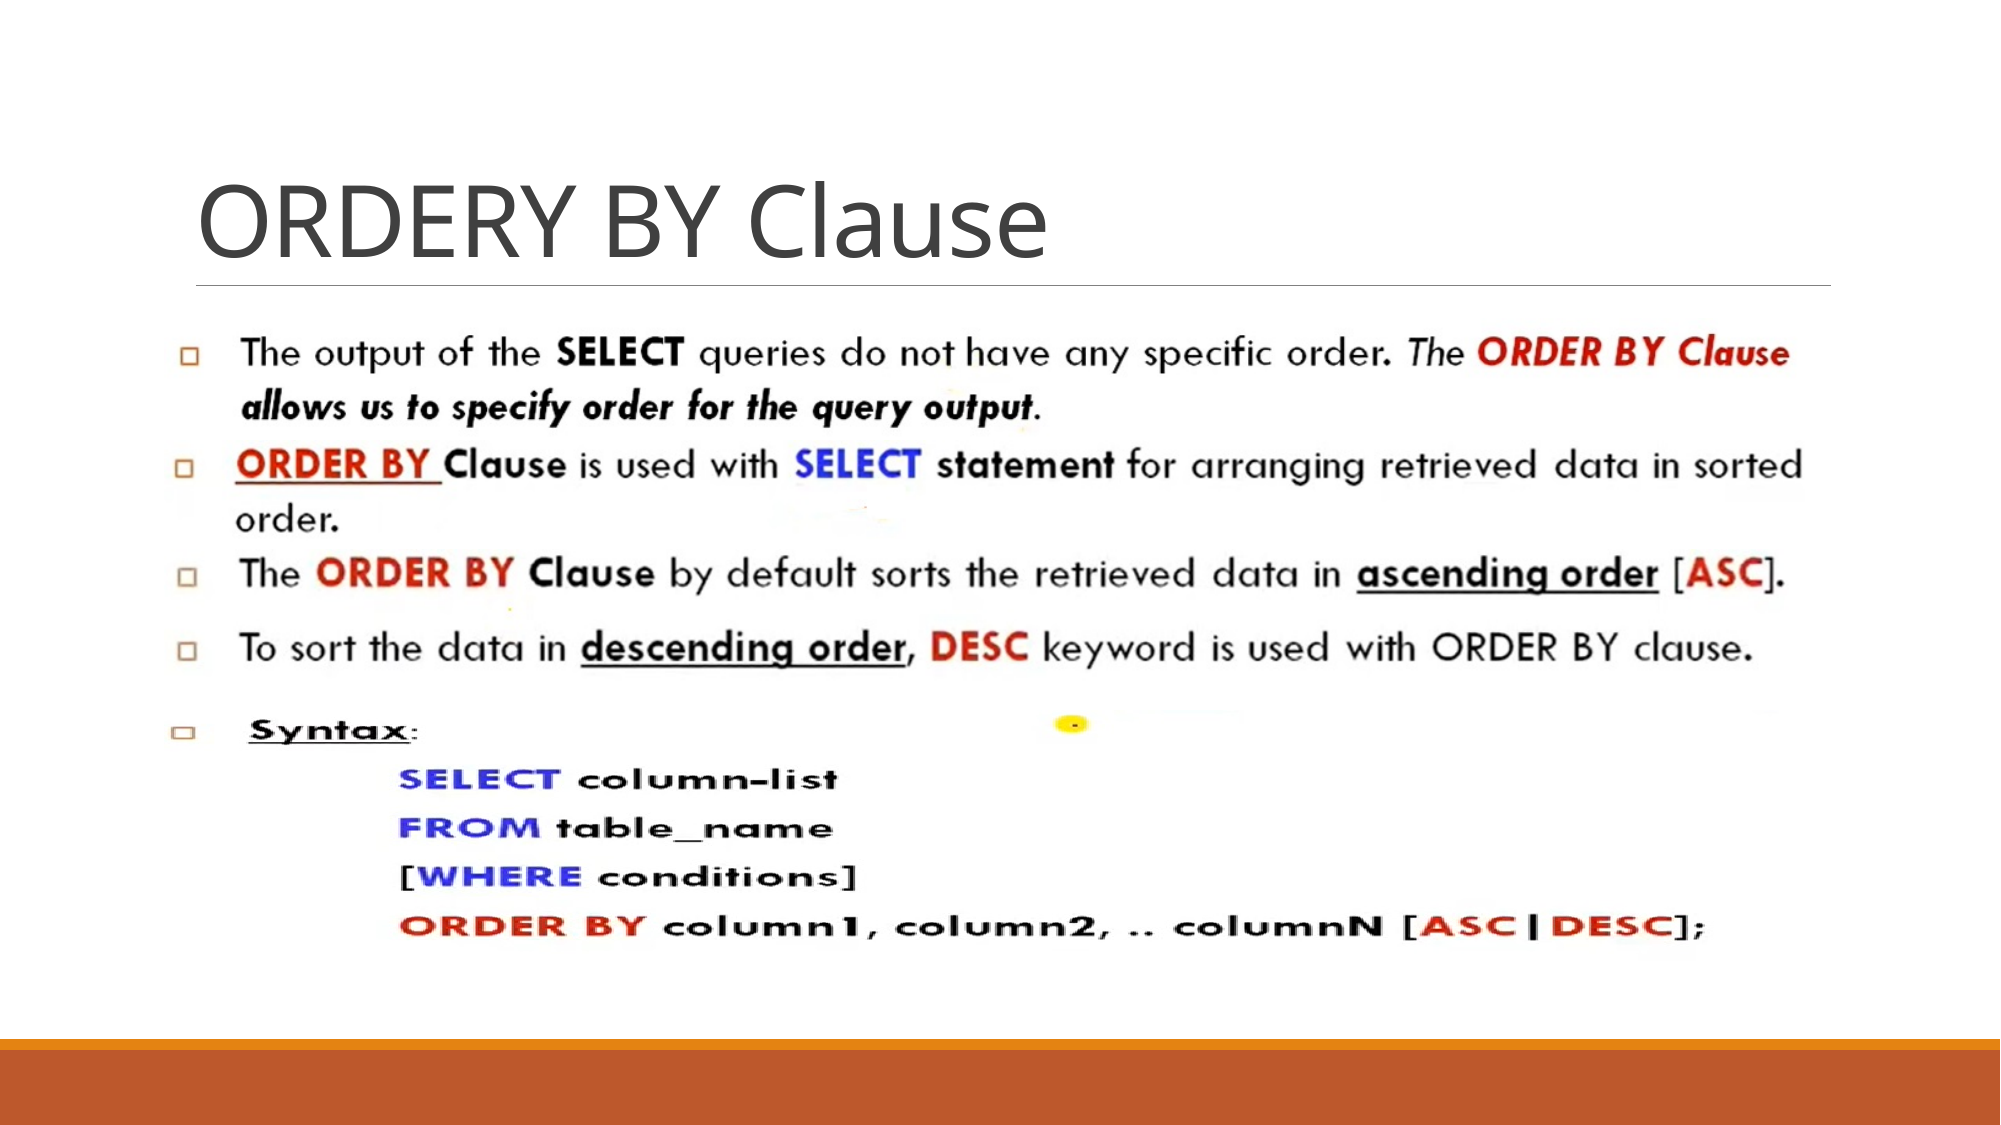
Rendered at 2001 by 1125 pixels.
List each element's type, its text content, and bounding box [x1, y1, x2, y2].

title ORDERY BY Clause [180, 47, 1830, 285]
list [163, 317, 1815, 440]
picture [163, 709, 1779, 961]
picture [163, 440, 1815, 545]
picture [163, 548, 1815, 684]
